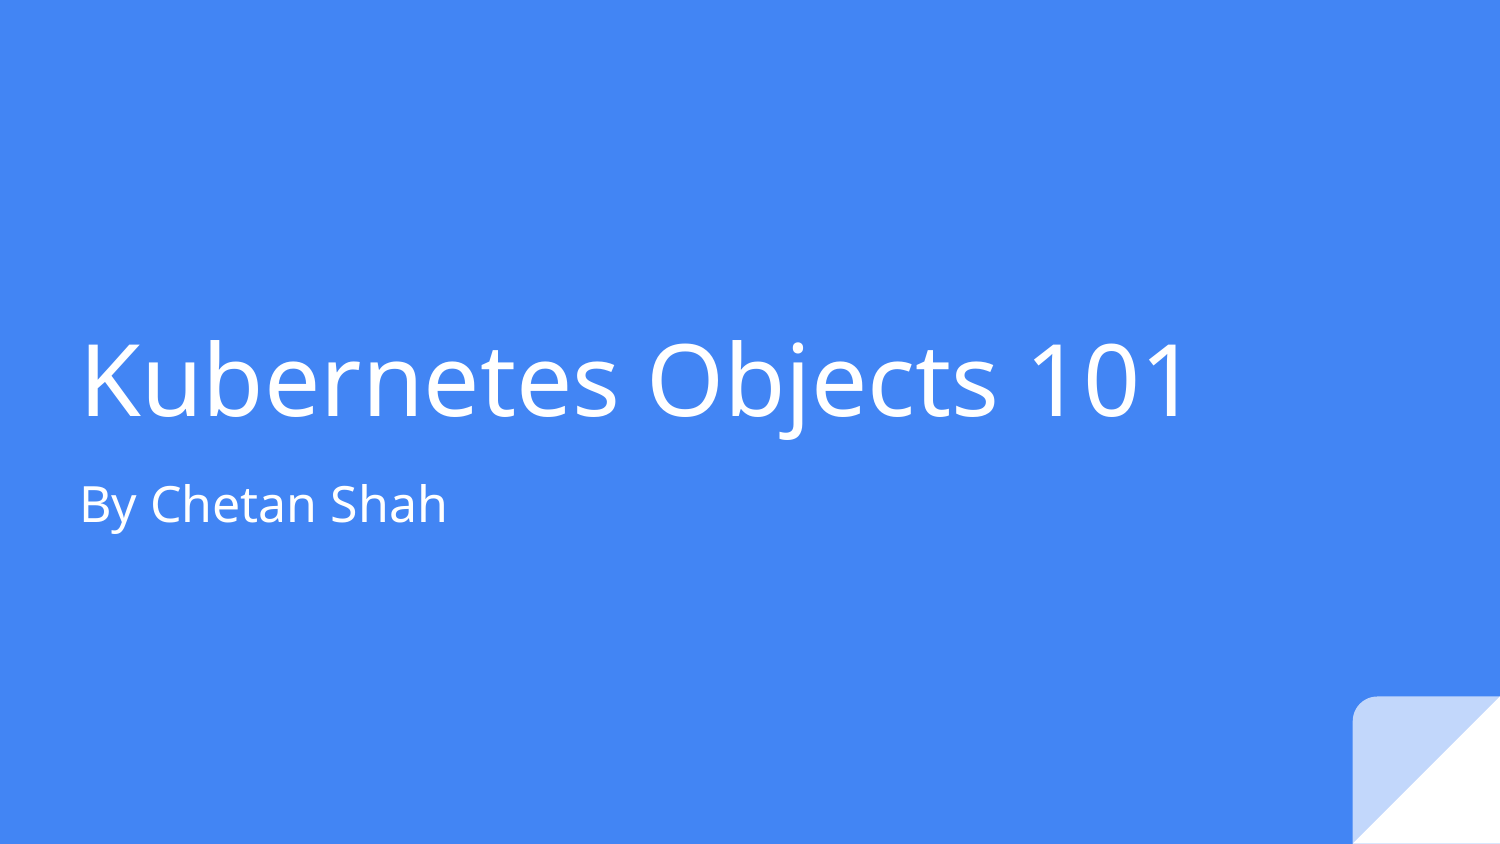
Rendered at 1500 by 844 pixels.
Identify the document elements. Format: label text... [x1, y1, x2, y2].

title Kubernetes Objects 101 [64, 298, 1413, 452]
subtitle By Chetan Shah [64, 457, 1413, 529]
